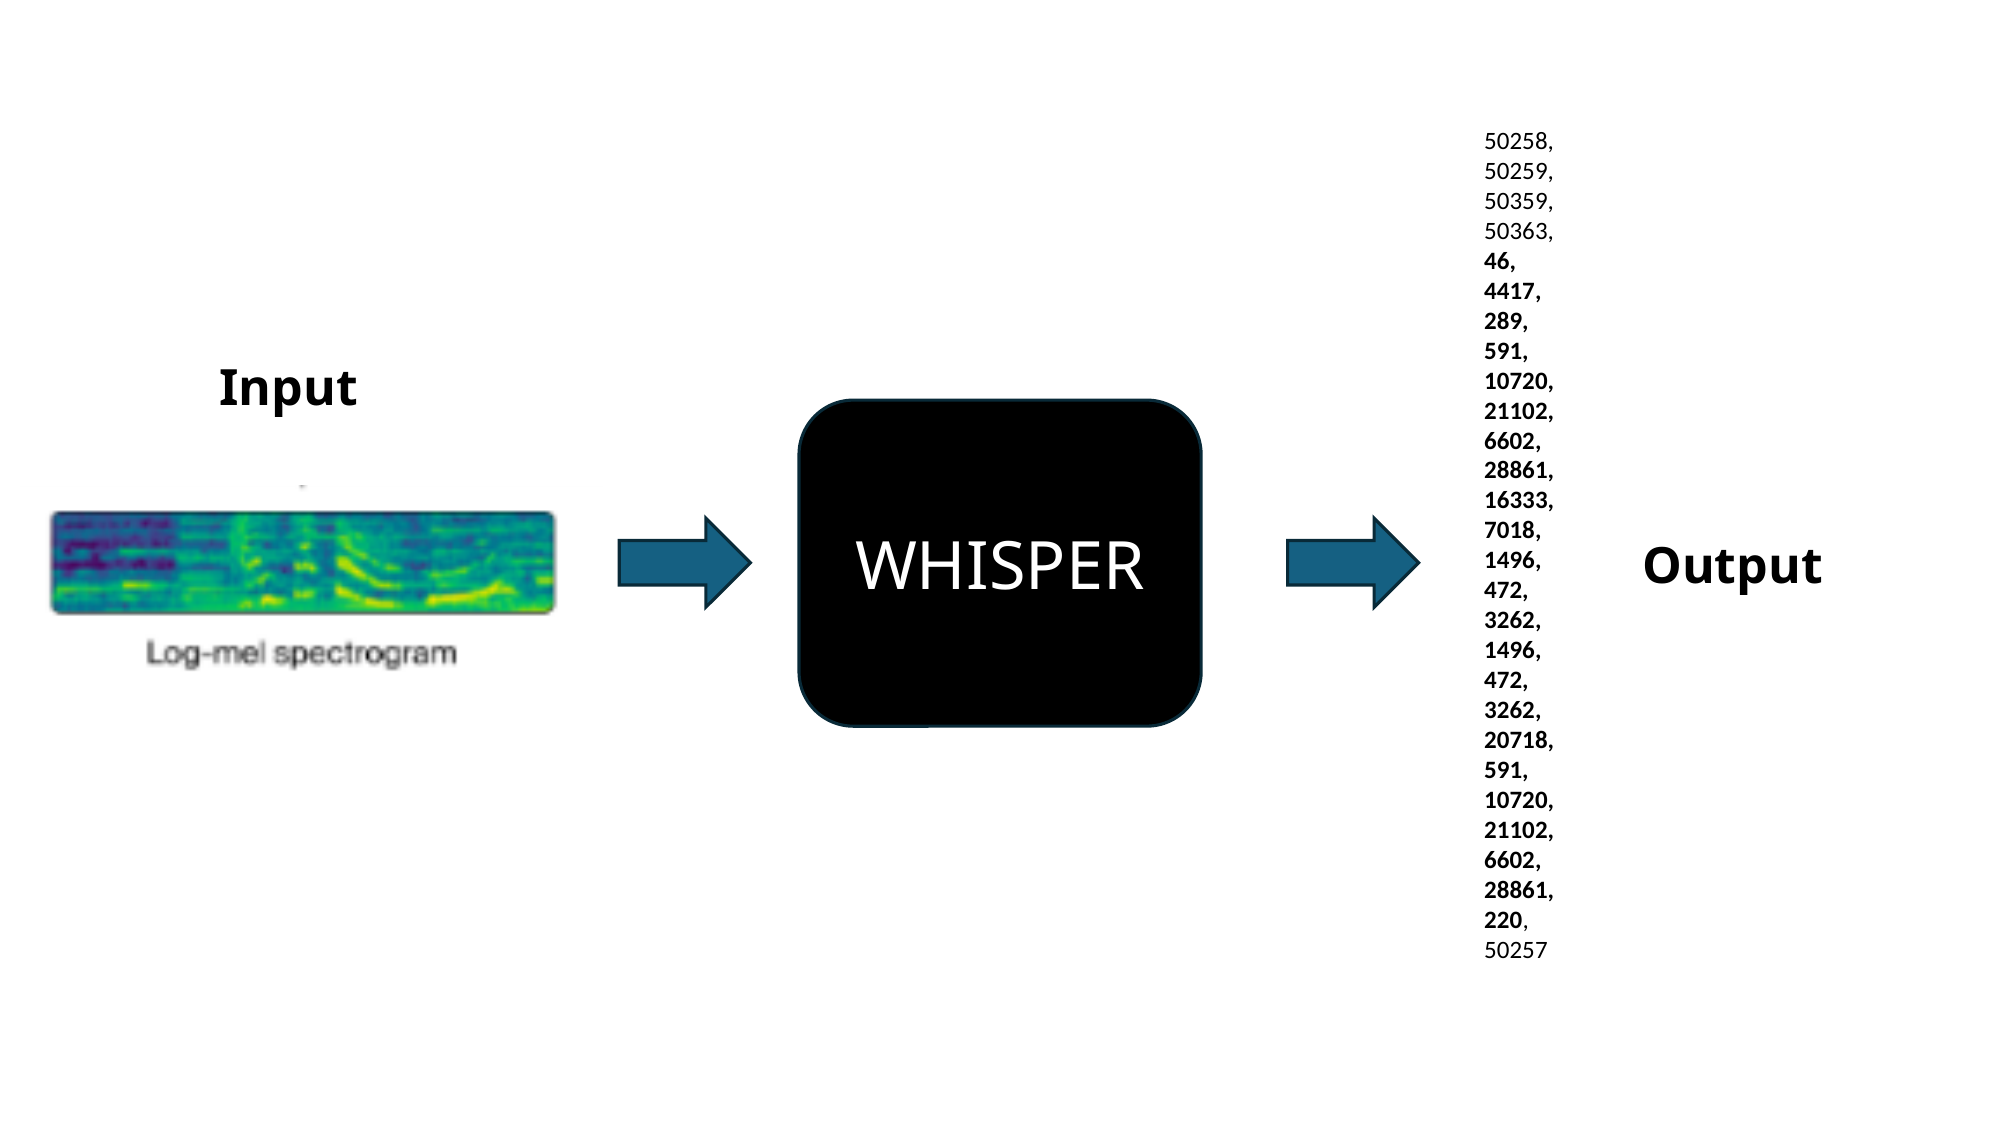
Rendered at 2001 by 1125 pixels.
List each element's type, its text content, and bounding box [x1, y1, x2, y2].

text_box Input [63, 347, 514, 423]
text_box 50258, 50259, 50359, 50363, 46, 4417, 289, 591, 10720, 21102, 6602, 28861, 16333, 7018, 1496, 472, 3262, 1496, 472, 3262, 20718, 591, 10720, 21102, 6602, 28861, 220, 50257 [1469, 117, 1606, 971]
text_box [1286, 514, 1421, 611]
picture [20, 484, 603, 686]
text_box [617, 514, 753, 611]
text_box Output [1507, 525, 1958, 601]
text_box WHISPER [797, 398, 1203, 728]
